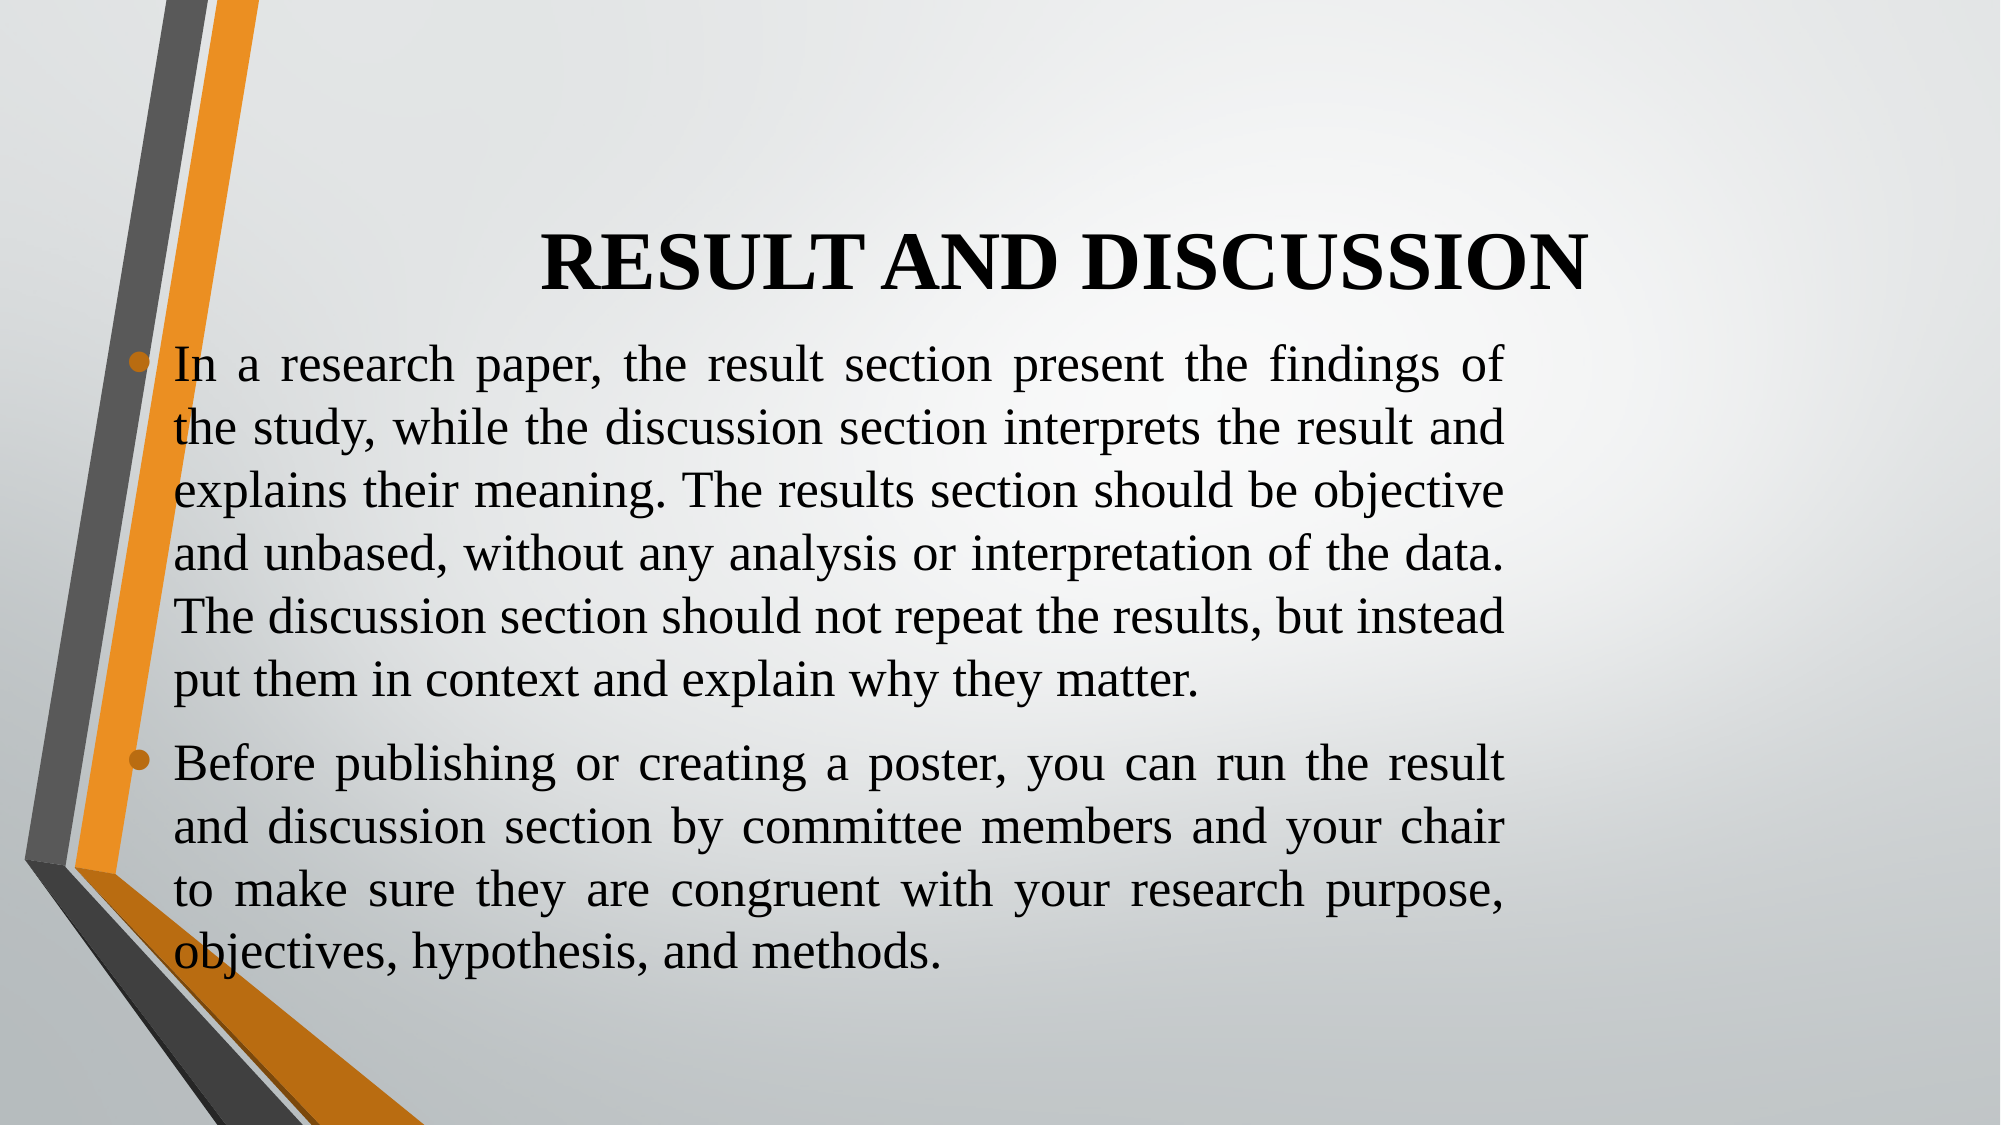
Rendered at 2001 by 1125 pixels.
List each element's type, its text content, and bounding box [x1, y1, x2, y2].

title RESULT AND DISCUSSION [243, 112, 1887, 400]
list In a research paper, the result section present the findings of the study, while the discussion section interprets the result and explains their meaning. The results section should be objective and unbased, without any analysis or interpretation of the data. The discussion section should not repeat the results, but instead put them in context and explain why they matter. Before publishing or creating a poster, you can run the result and discussion section by committee members and your chair to make sure they are congruent with your research purpose, objectives, hypothesis, and methods. [111, 233, 1522, 991]
